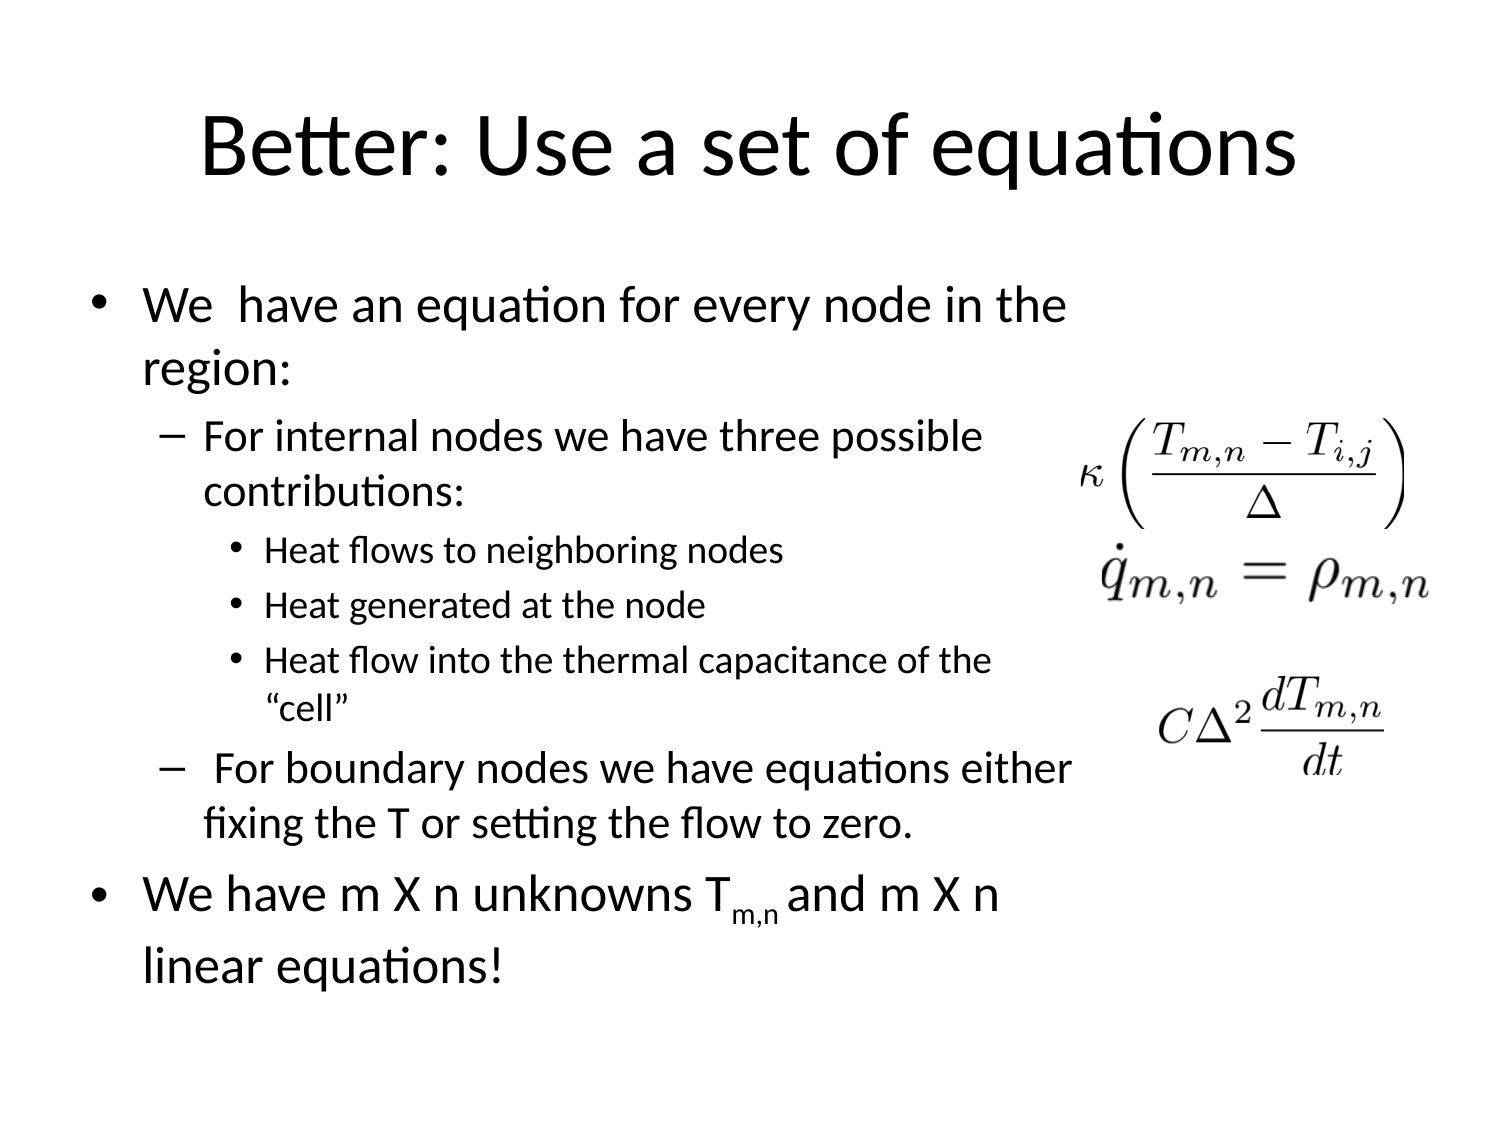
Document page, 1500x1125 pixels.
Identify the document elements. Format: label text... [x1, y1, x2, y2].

picture [1080, 416, 1405, 529]
picture [1158, 675, 1385, 775]
picture [1101, 542, 1429, 605]
title Better: Use a set of equations [75, 45, 1425, 233]
list We have an equation for every node in the region: For internal nodes we have three possible contributions: Heat flows to neighboring nodes Heat generated at the node Heat flow into the thermal capacitance of the “cell” For boundary nodes we have equations either fixing the T or setting the flow to zero. We have m X n unknowns Tm,n and m X n linear equations! [75, 262, 1102, 1005]
